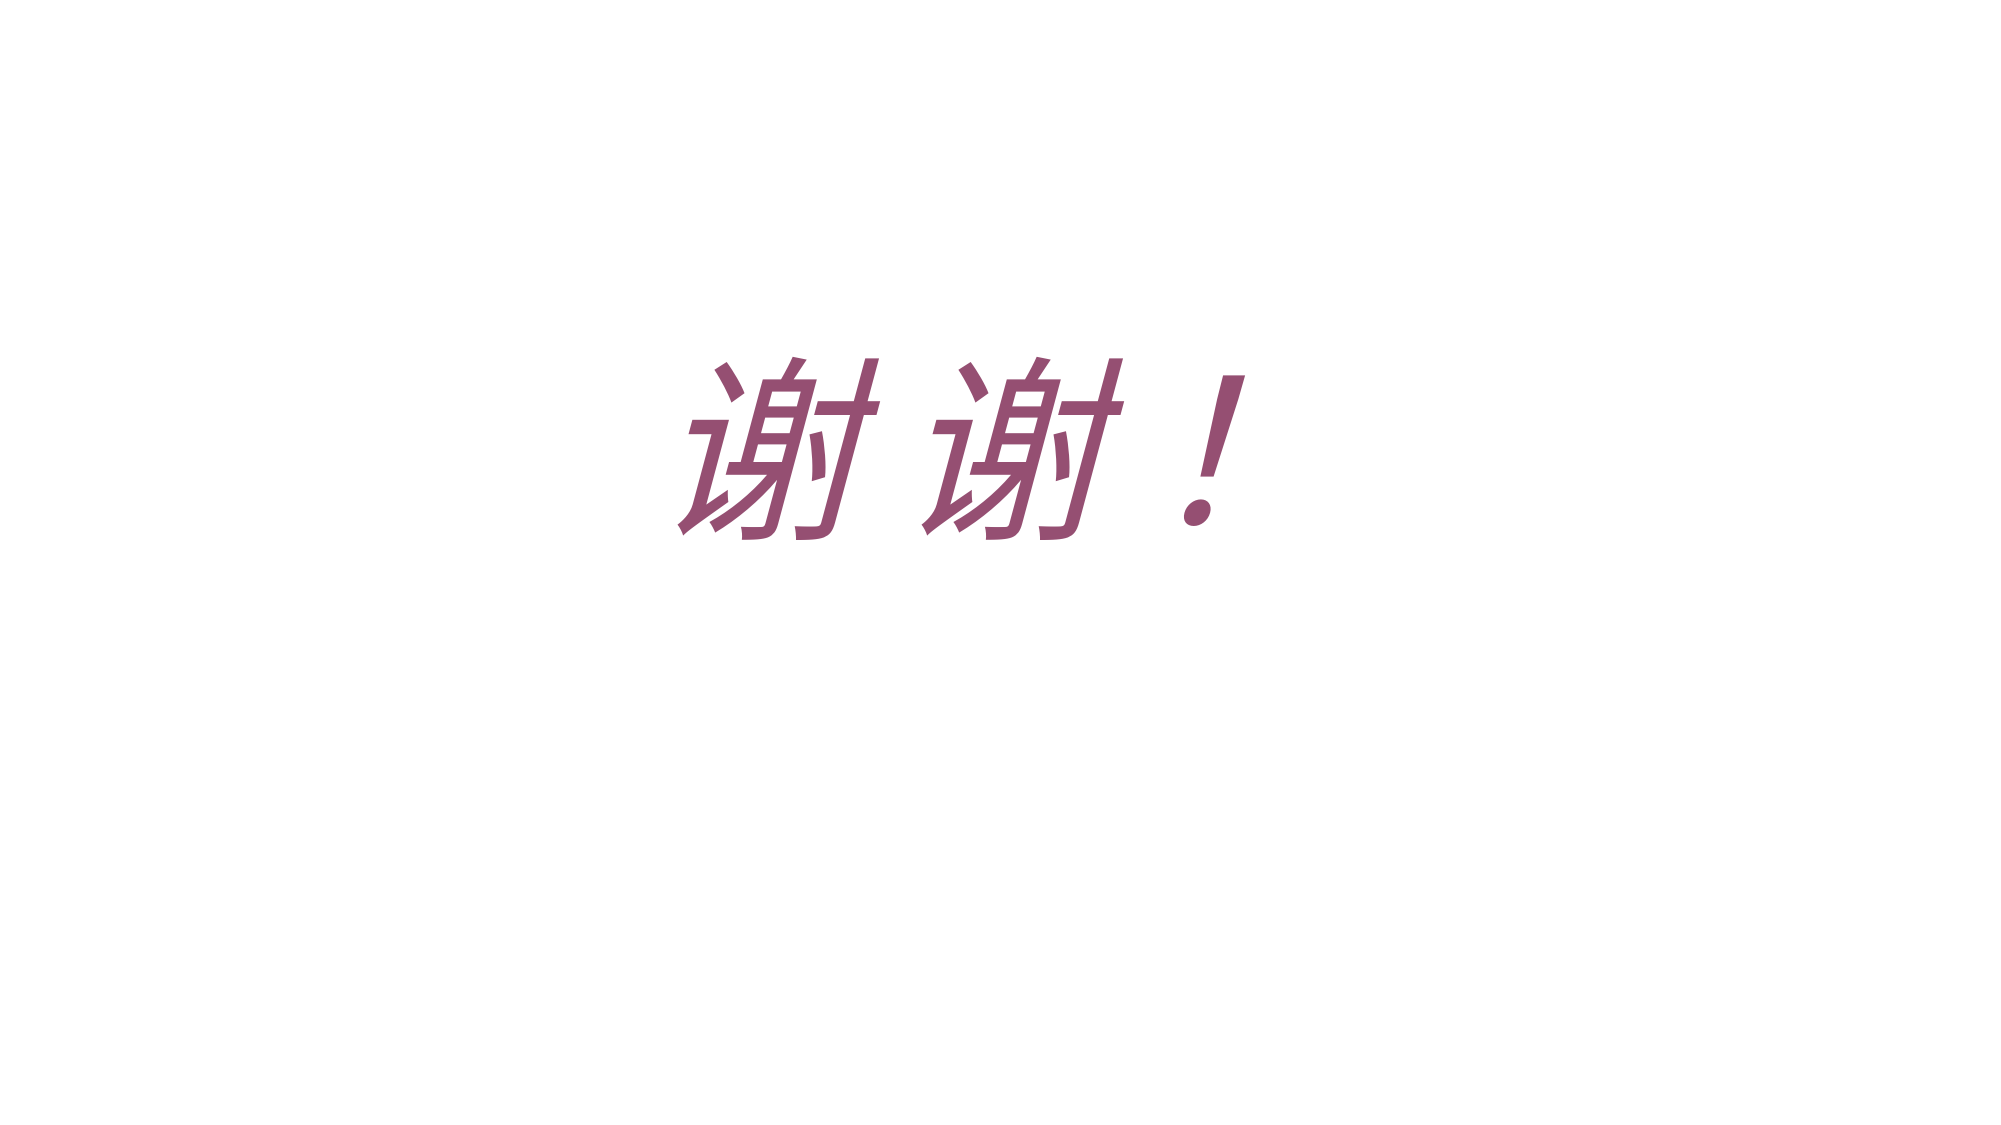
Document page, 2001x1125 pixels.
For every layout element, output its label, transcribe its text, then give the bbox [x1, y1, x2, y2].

title 谢 谢 ！ [249, 184, 1750, 576]
